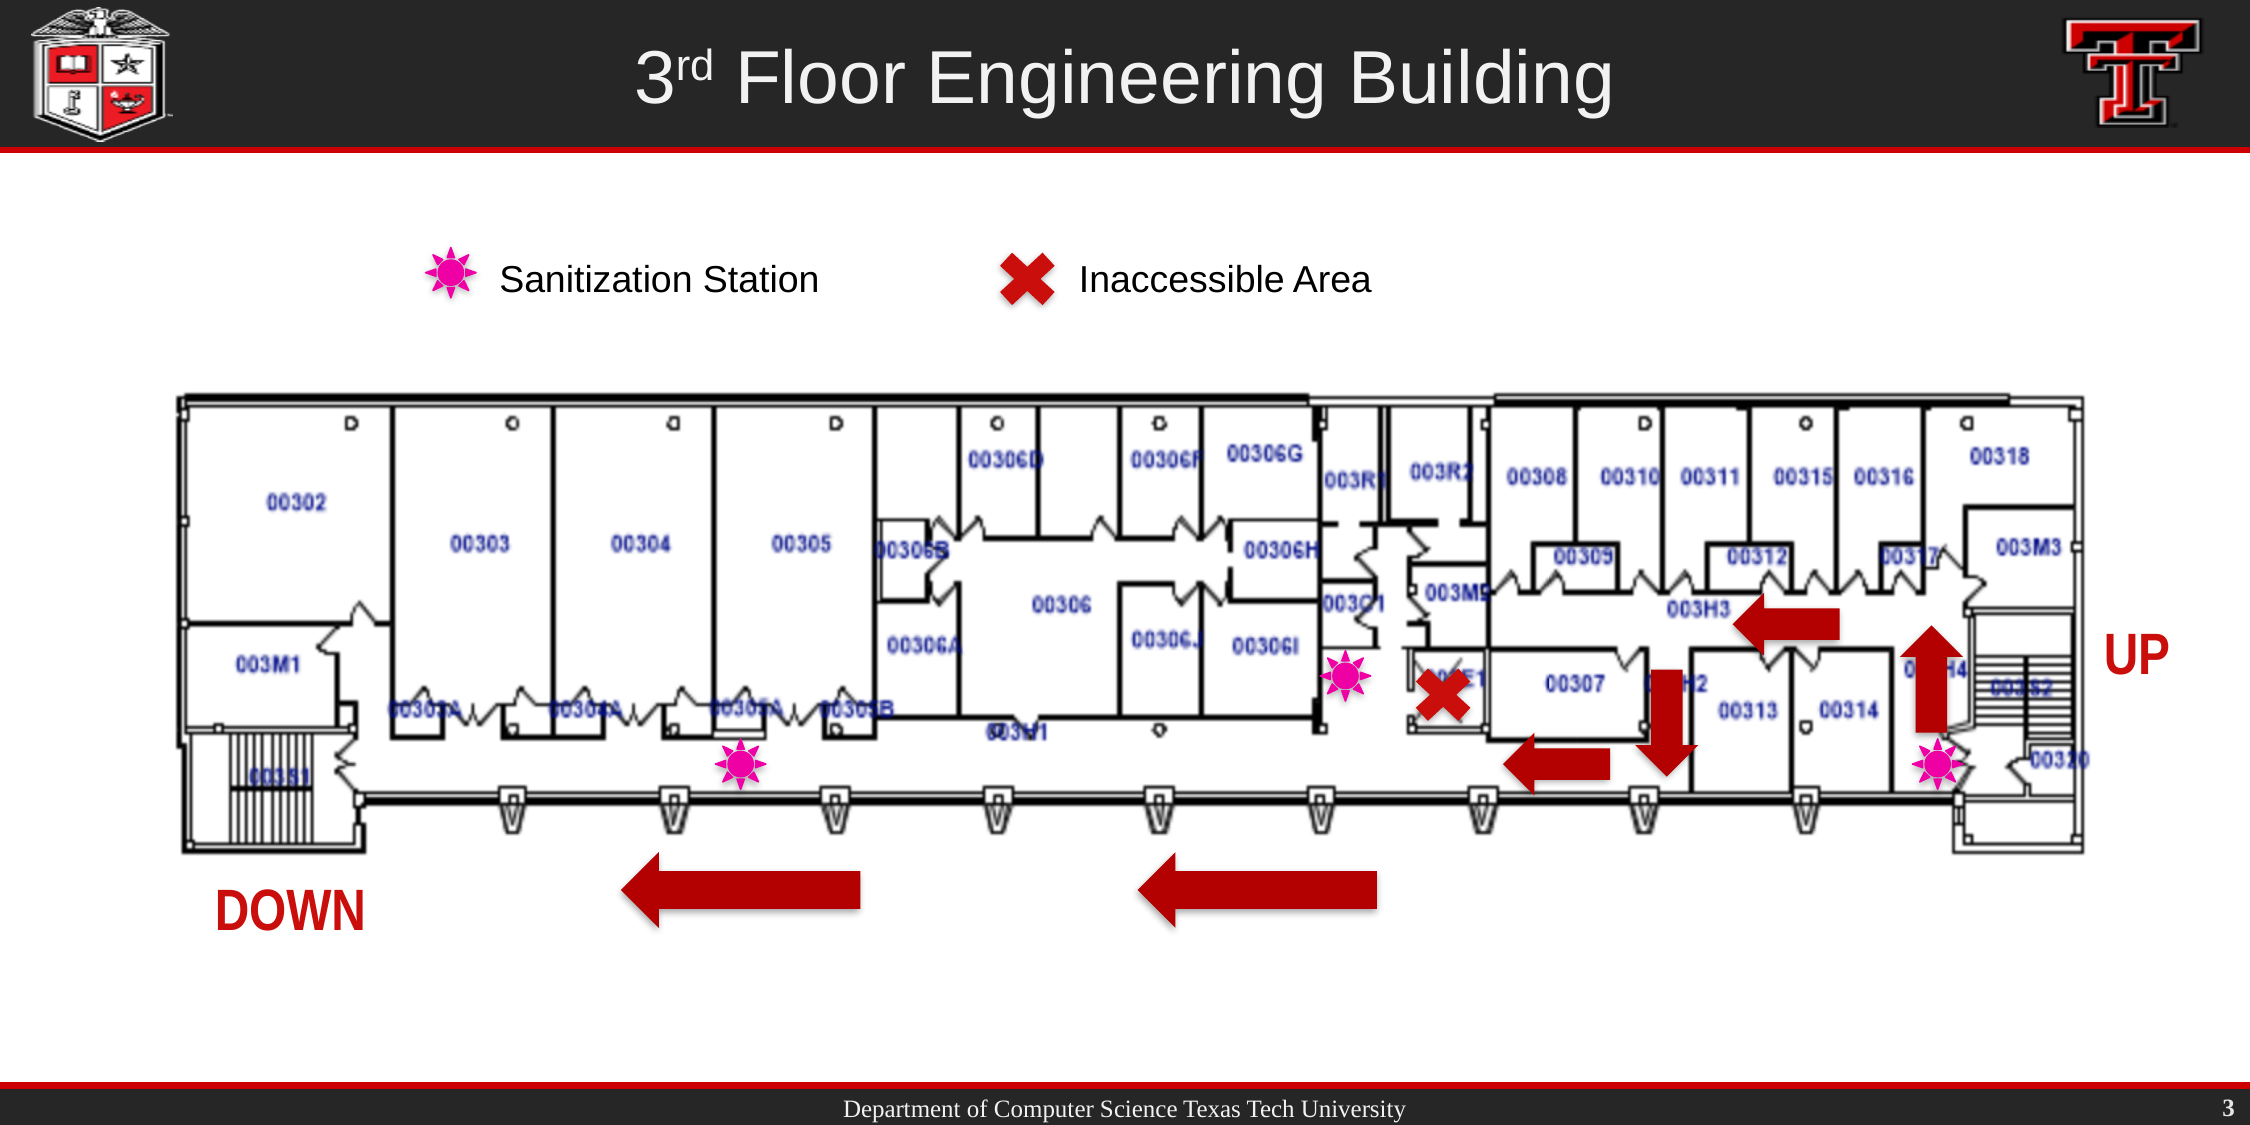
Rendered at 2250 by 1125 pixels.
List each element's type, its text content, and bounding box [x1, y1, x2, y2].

title 3rd Floor Engineering Building [227, 6, 2023, 141]
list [145, 154, 2121, 1125]
slide_number 3 [2128, 1086, 2250, 1125]
text_box UP [2128, 608, 2186, 694]
picture [2060, 14, 2207, 128]
picture [31, 7, 173, 142]
